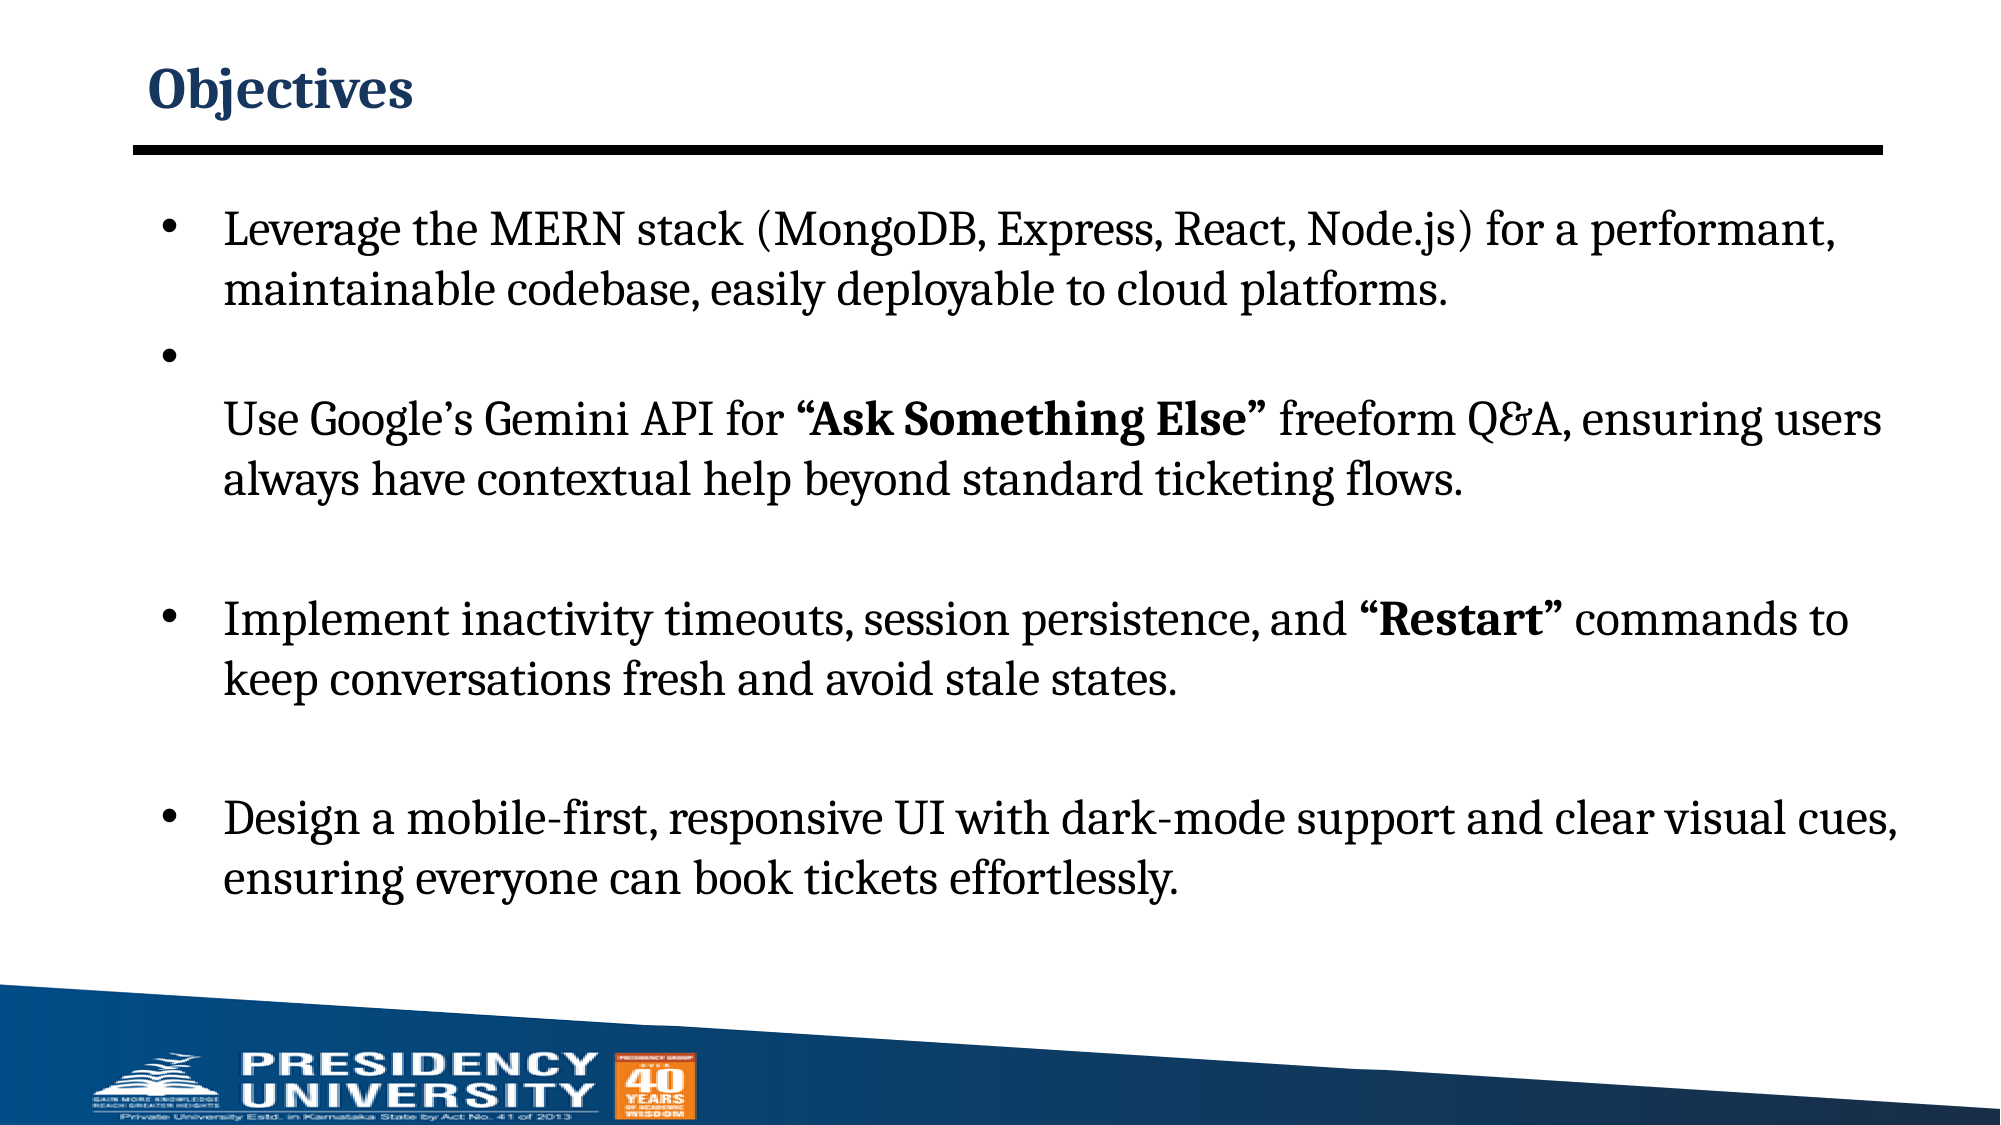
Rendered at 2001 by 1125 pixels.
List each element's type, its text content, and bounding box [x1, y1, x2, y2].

title Objectives [133, 45, 1884, 125]
picture [0, 982, 2000, 1125]
list Leverage the MERN stack (MongoDB, Express, React, Node.js) for a performant, maintainable codebase, easily deployable to cloud platforms. Use Google’s Gemini API for “Ask Something Else” freeform Q&A, ensuring users always have contextual help beyond standard ticketing flows. Implement inactivity timeouts, session persistence, and “Restart” commands to keep conversations fresh and avoid stale states. Design a mobile-first, responsive UI with dark-mode support and clear visual cues, ensuring everyone can book tickets effortlessly. [133, 187, 1913, 1065]
